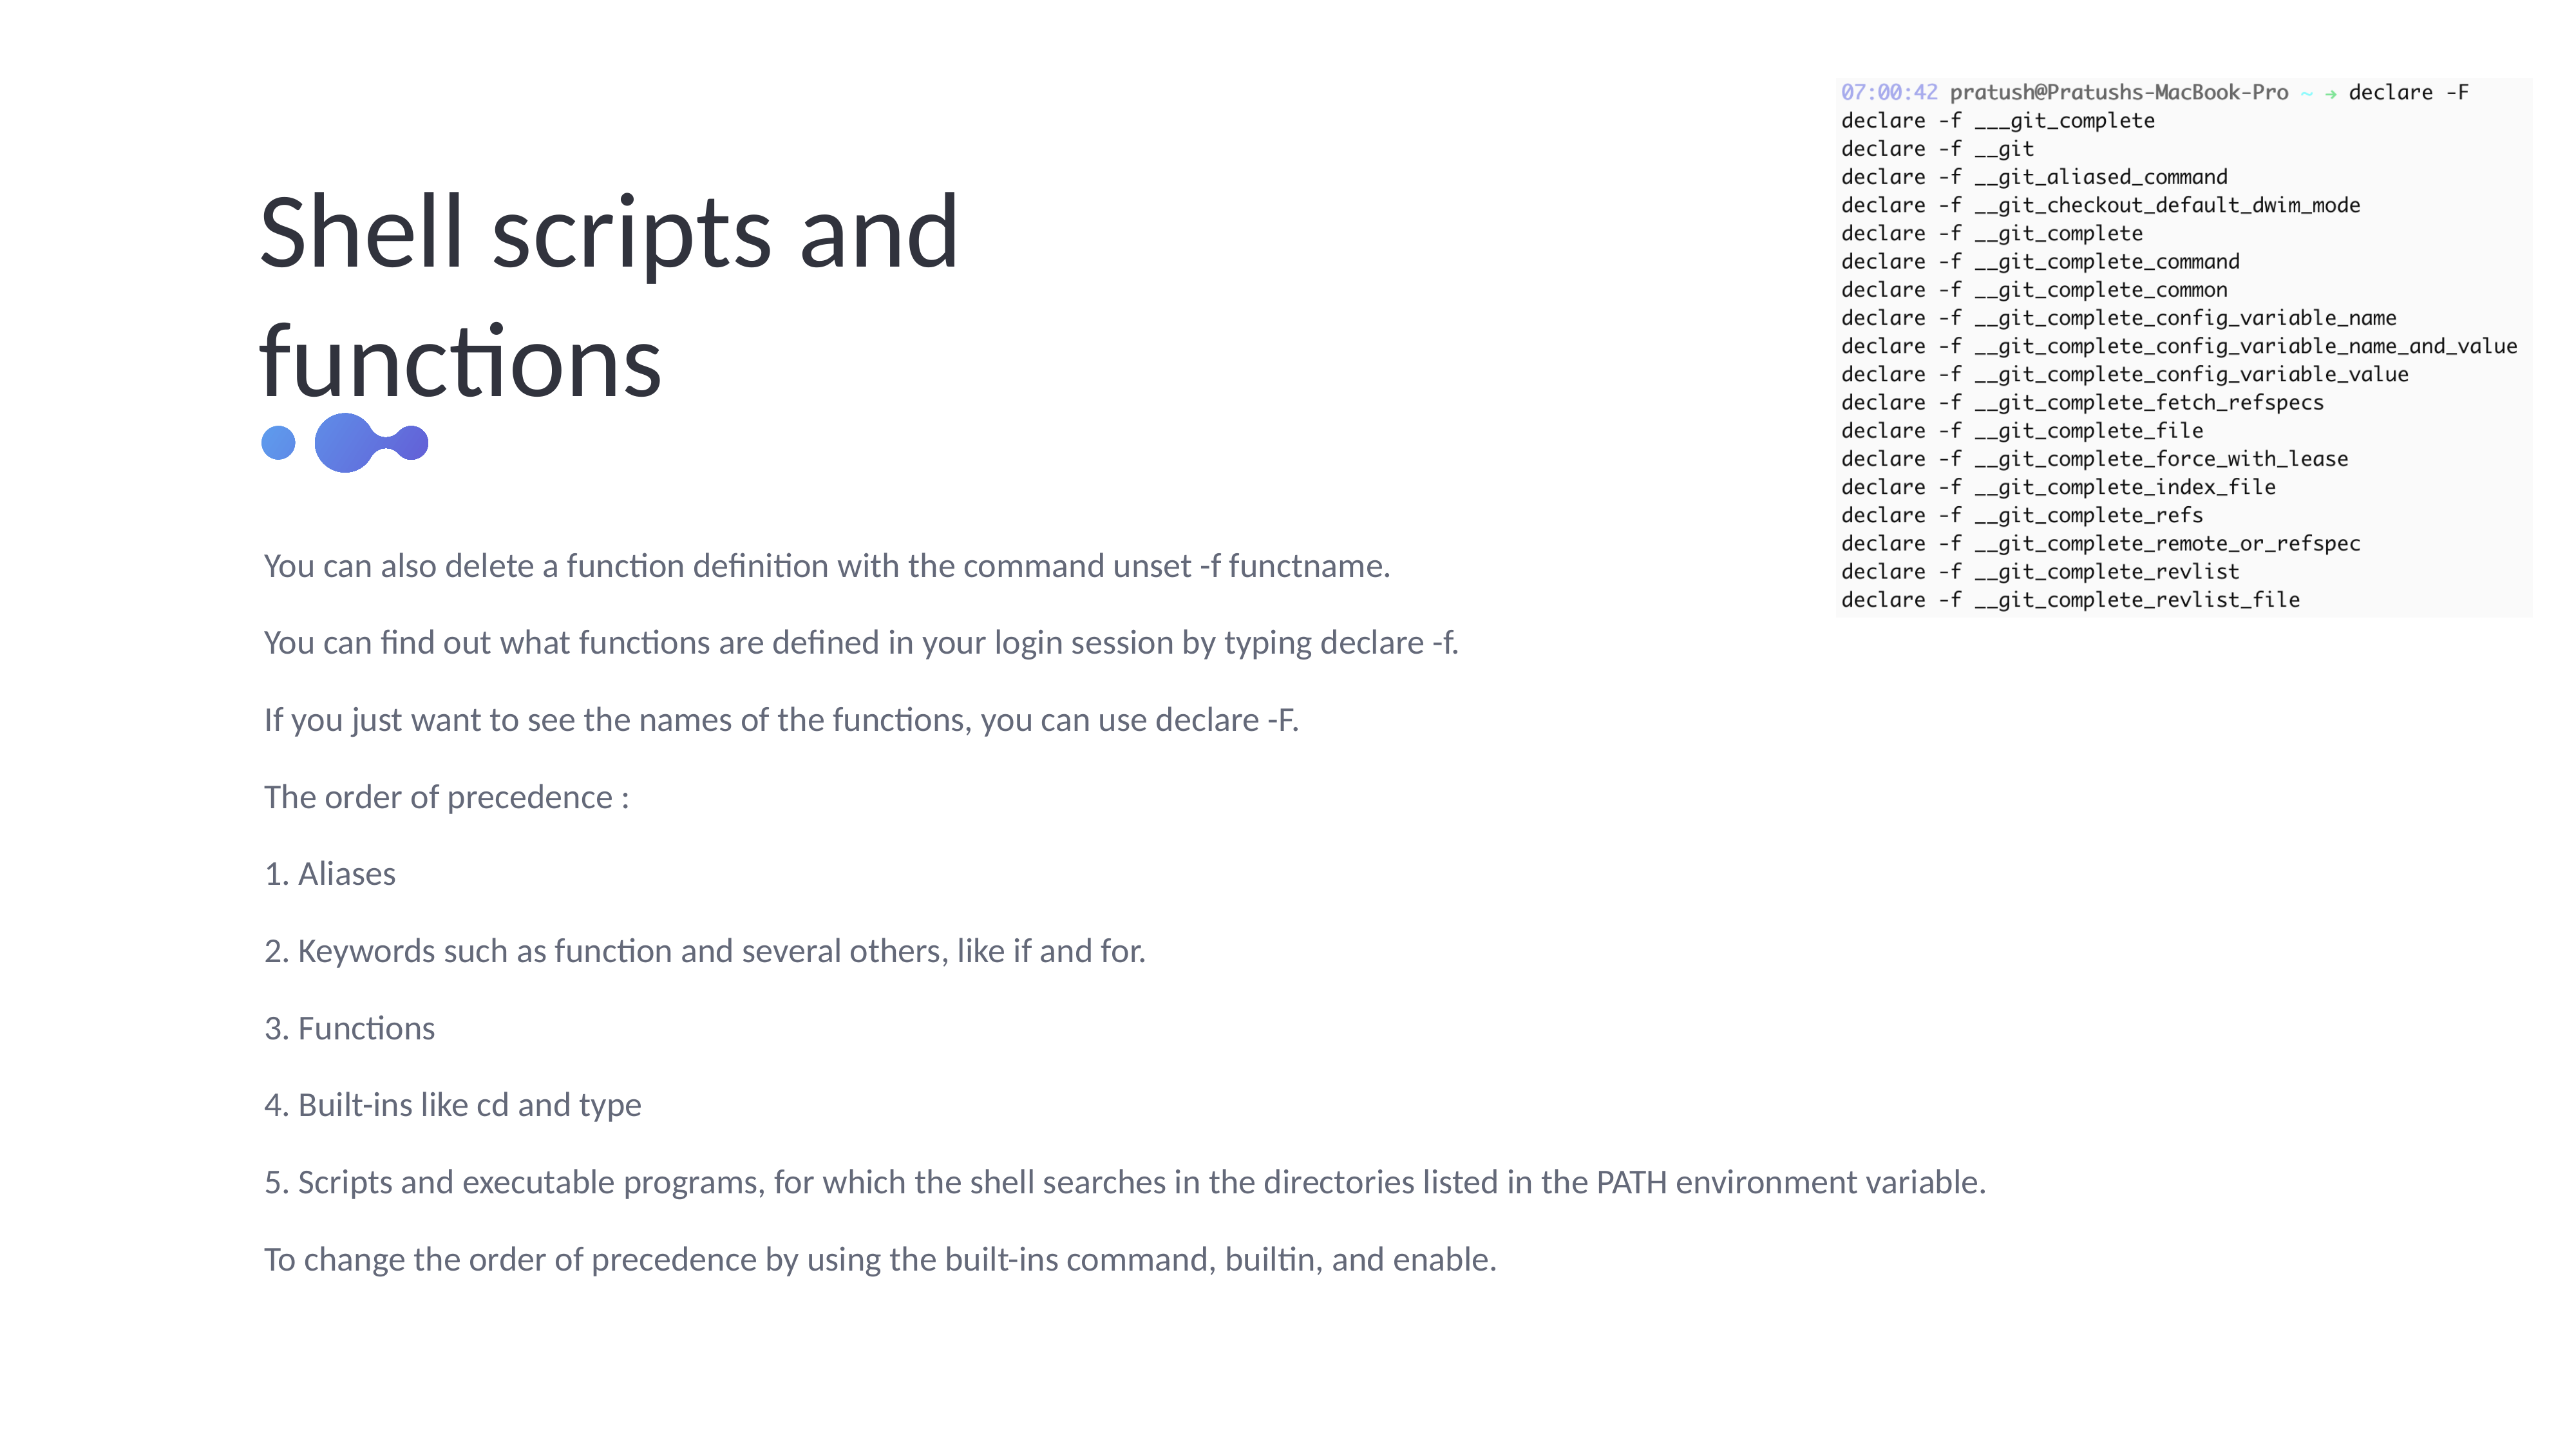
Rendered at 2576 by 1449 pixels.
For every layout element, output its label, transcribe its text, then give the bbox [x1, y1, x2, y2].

text_box Shell scripts and functions [252, 155, 1216, 423]
picture [1836, 78, 2533, 618]
text_box [315, 413, 428, 473]
text_box [261, 426, 296, 460]
text_box You can also delete a function definition with the command unset -f functname. You can find out what functions are defined in your login session by typing declare -f. If you just want to see the names of the functions, you can use declare -F. The order of precedence : 1. Aliases 2. Keywords such as function and several others, like if and for. 3. Functions 4. Built-ins like cd and type 5. Scripts and executable programs, for which the shell searches in the directories listed in the PATH environment variable. To change the order of precedence by using the built-ins command, builtin, and enable. [259, 528, 2291, 1291]
